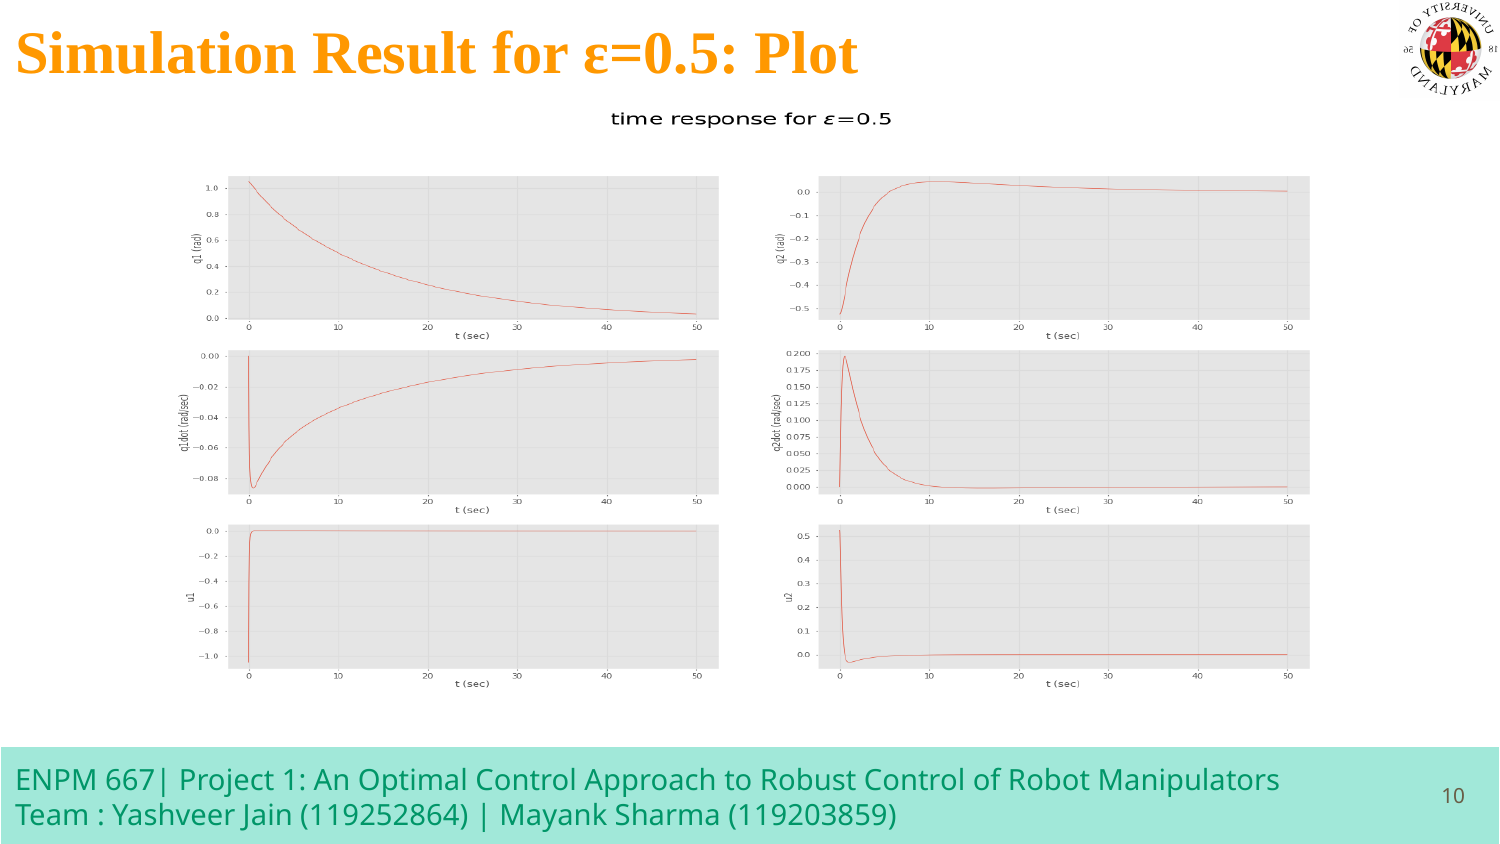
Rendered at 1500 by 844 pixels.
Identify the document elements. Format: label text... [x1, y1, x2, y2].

slide_number ‹#› [1389, 764, 1480, 830]
title Simulation Result for ε=0.5: Plot [0, 0, 1398, 115]
picture [50, 0, 1500, 739]
